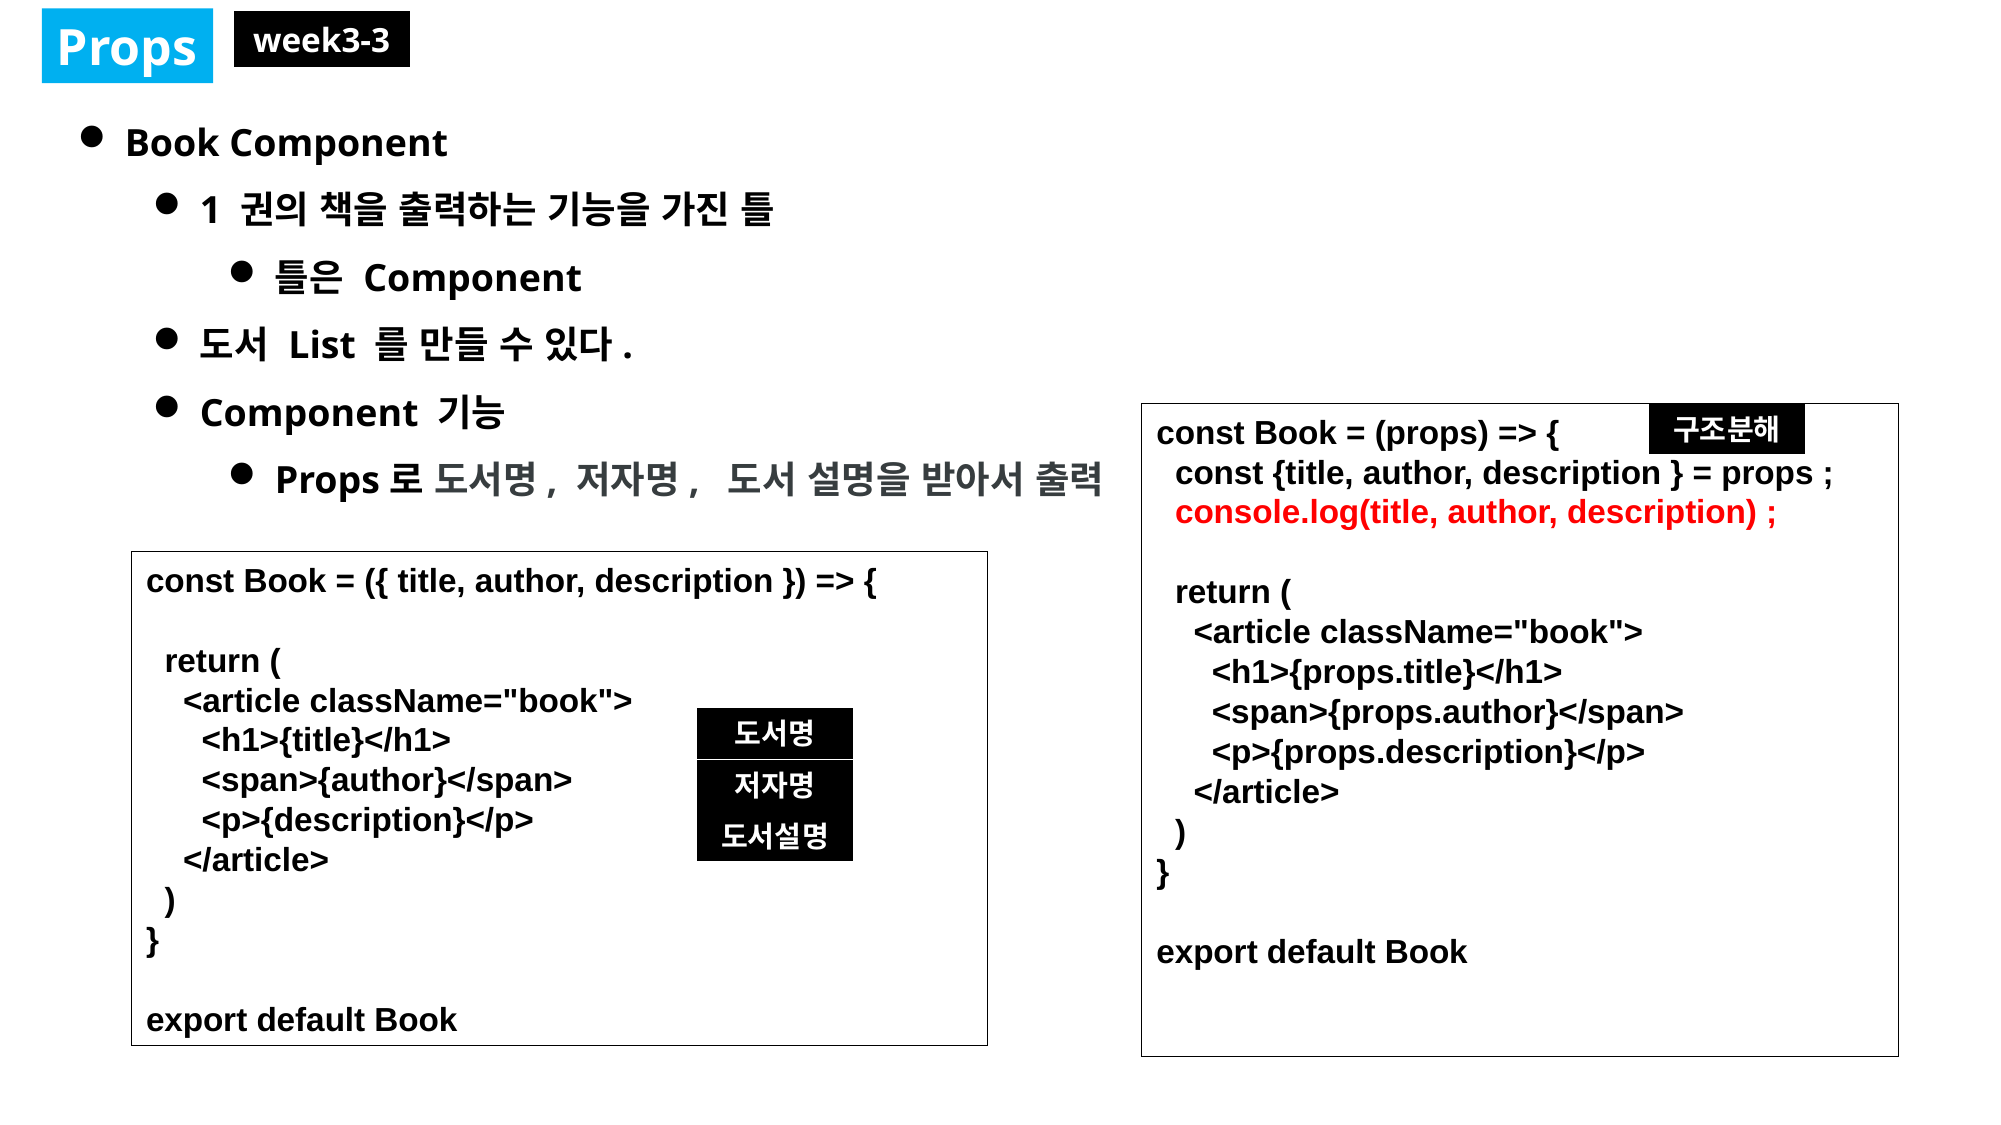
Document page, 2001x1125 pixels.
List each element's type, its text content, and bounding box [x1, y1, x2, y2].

text_box 저자명 [697, 760, 853, 810]
text_box Book Component 1 권의 책을 출력하는 기능을 가진 틀 틀은 Component 도서 List 를 만들 수 있다. Component 기능 Props로 도서명, 저자명, 도서 설명을 받아서 출력 [63, 89, 1121, 509]
text_box 도서설명 [697, 810, 853, 861]
text_box 구조분해 [1649, 403, 1805, 454]
text_box Props [41, 8, 214, 84]
text_box 도서명 [697, 708, 853, 759]
text_box const Book = (props) => { const {title, author, description } = props ; console.log(title, author, description) ; return ( <article className="book"> <h1>{props.title}</h1> <span>{props.author}</span> <p>{props.description}</p> </article> ) } export default Book [1141, 403, 1899, 1057]
text_box const Book = ({ title, author, description }) => { return ( <article className="book"> <h1>{title}</h1> <span>{author}</span> <p>{description}</p> </article> ) } export default Book [131, 551, 988, 1046]
text_box week3-3 [234, 11, 410, 67]
